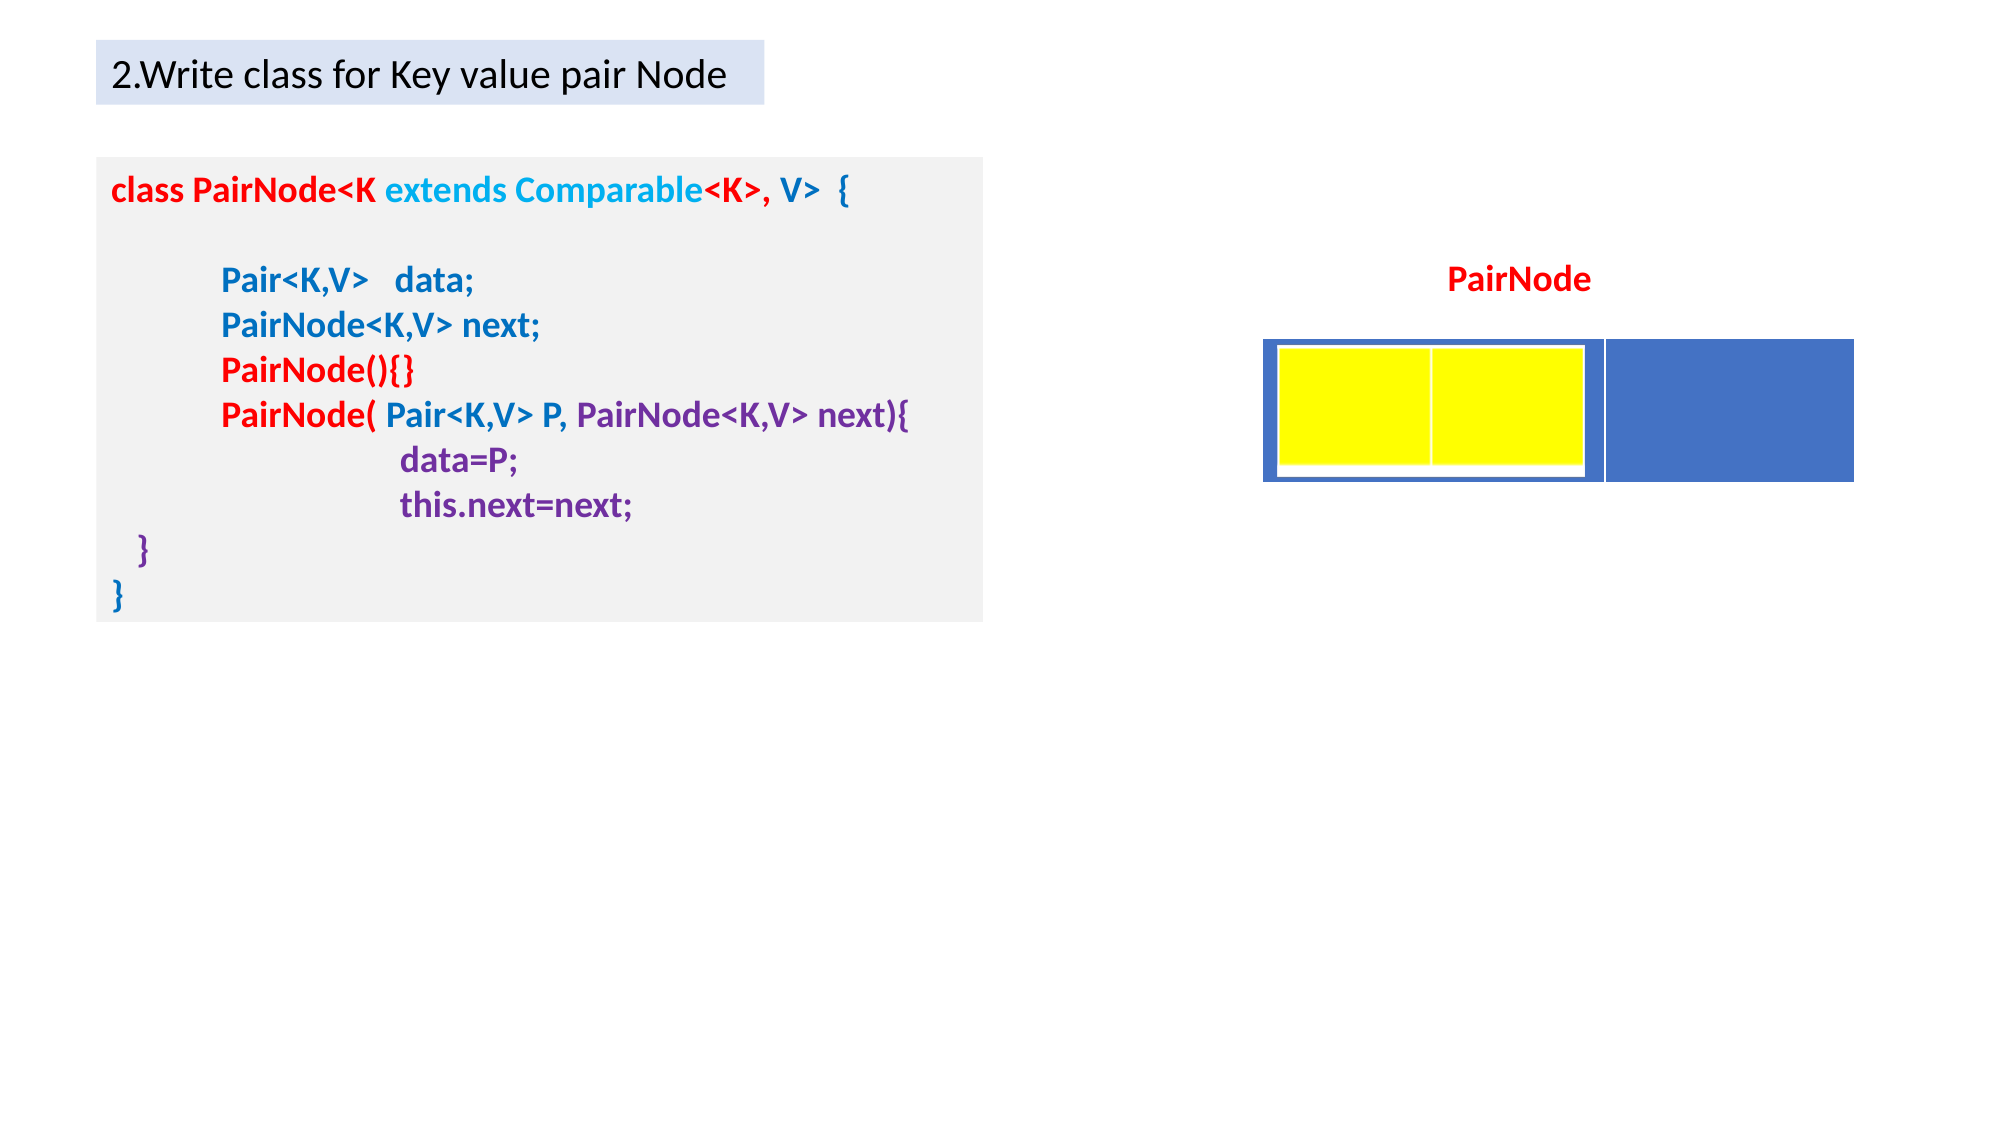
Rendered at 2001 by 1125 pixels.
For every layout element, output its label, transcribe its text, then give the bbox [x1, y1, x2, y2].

table_header [1263, 339, 1604, 482]
text_box class PairNode<K extends Comparable<K>, V> { Pair<K,V> data; PairNode<K,V> next; PairNode(){} PairNode( Pair<K,V> P, PairNode<K,V> next){ data=P; this.next=next; } } [96, 157, 983, 622]
text_box PairNode [1432, 247, 1607, 307]
picture [1277, 343, 1588, 480]
text_box 2.Write class for Key value pair Node [96, 39, 765, 105]
table_header [1606, 339, 1854, 482]
